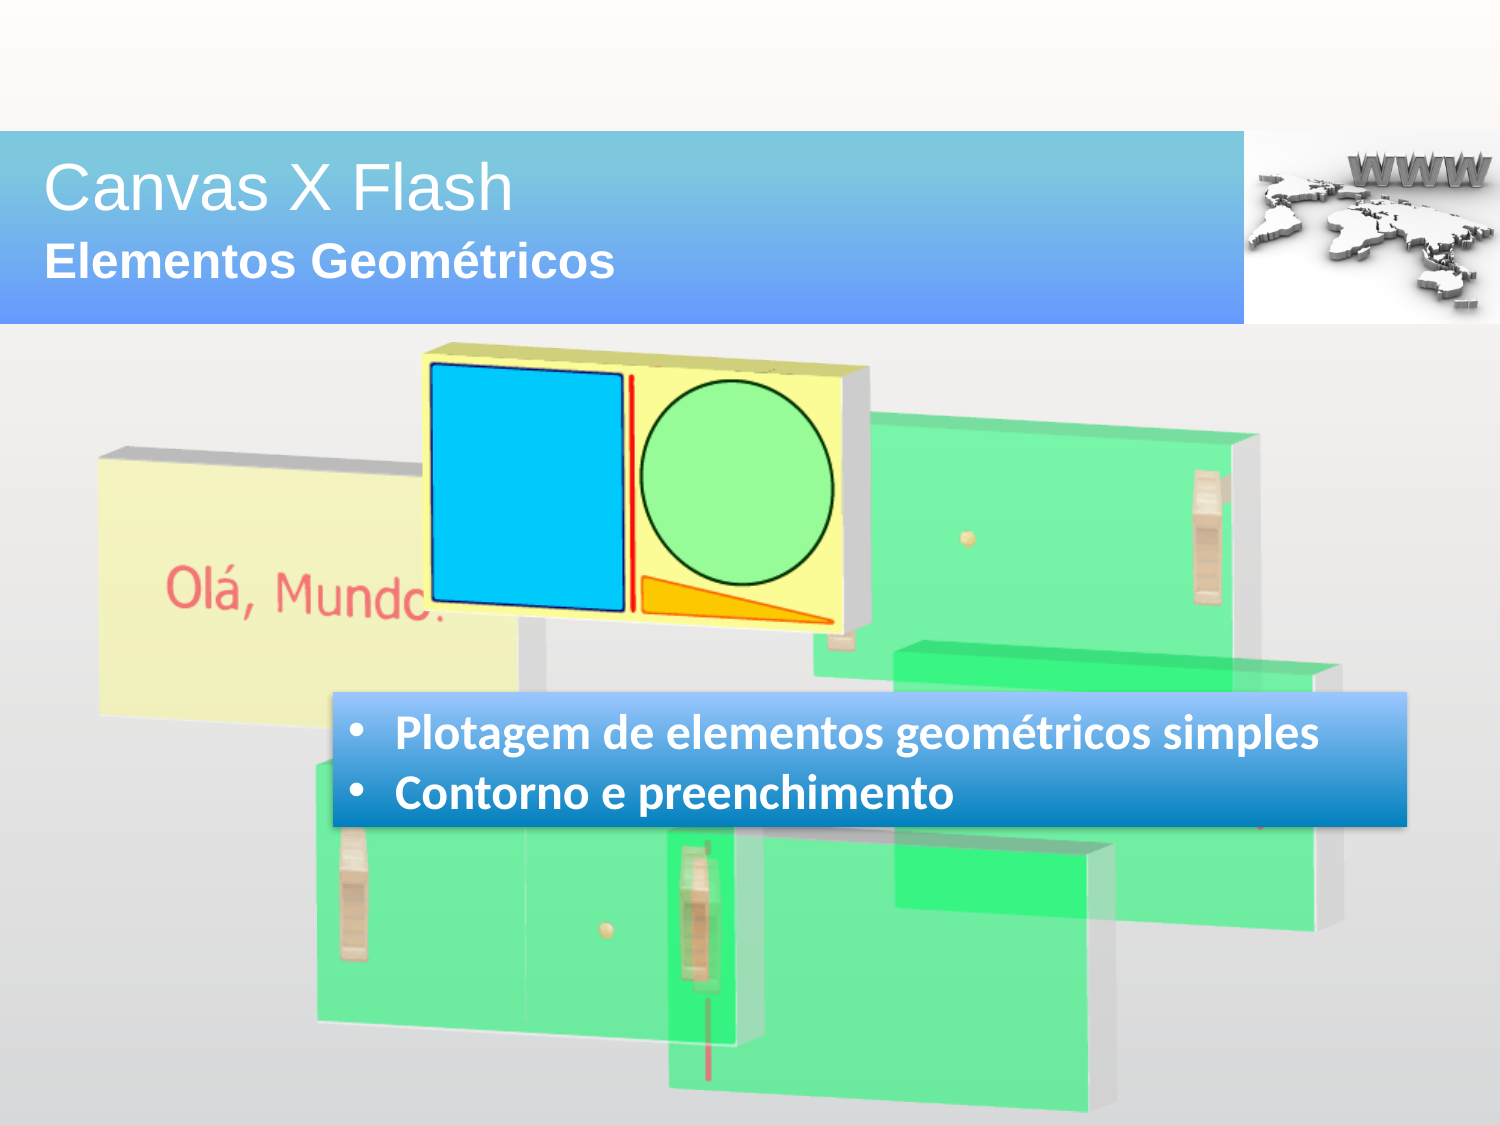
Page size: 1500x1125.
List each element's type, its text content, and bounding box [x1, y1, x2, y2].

text_box Plotagem de elementos geométricos simples Contorno e preenchimento [1350, 692, 1408, 827]
picture [1244, 130, 1500, 324]
list Elementos Geométricos [29, 237, 1094, 297]
title Canvas X Flash [29, 136, 782, 230]
picture [97, 342, 1346, 1114]
